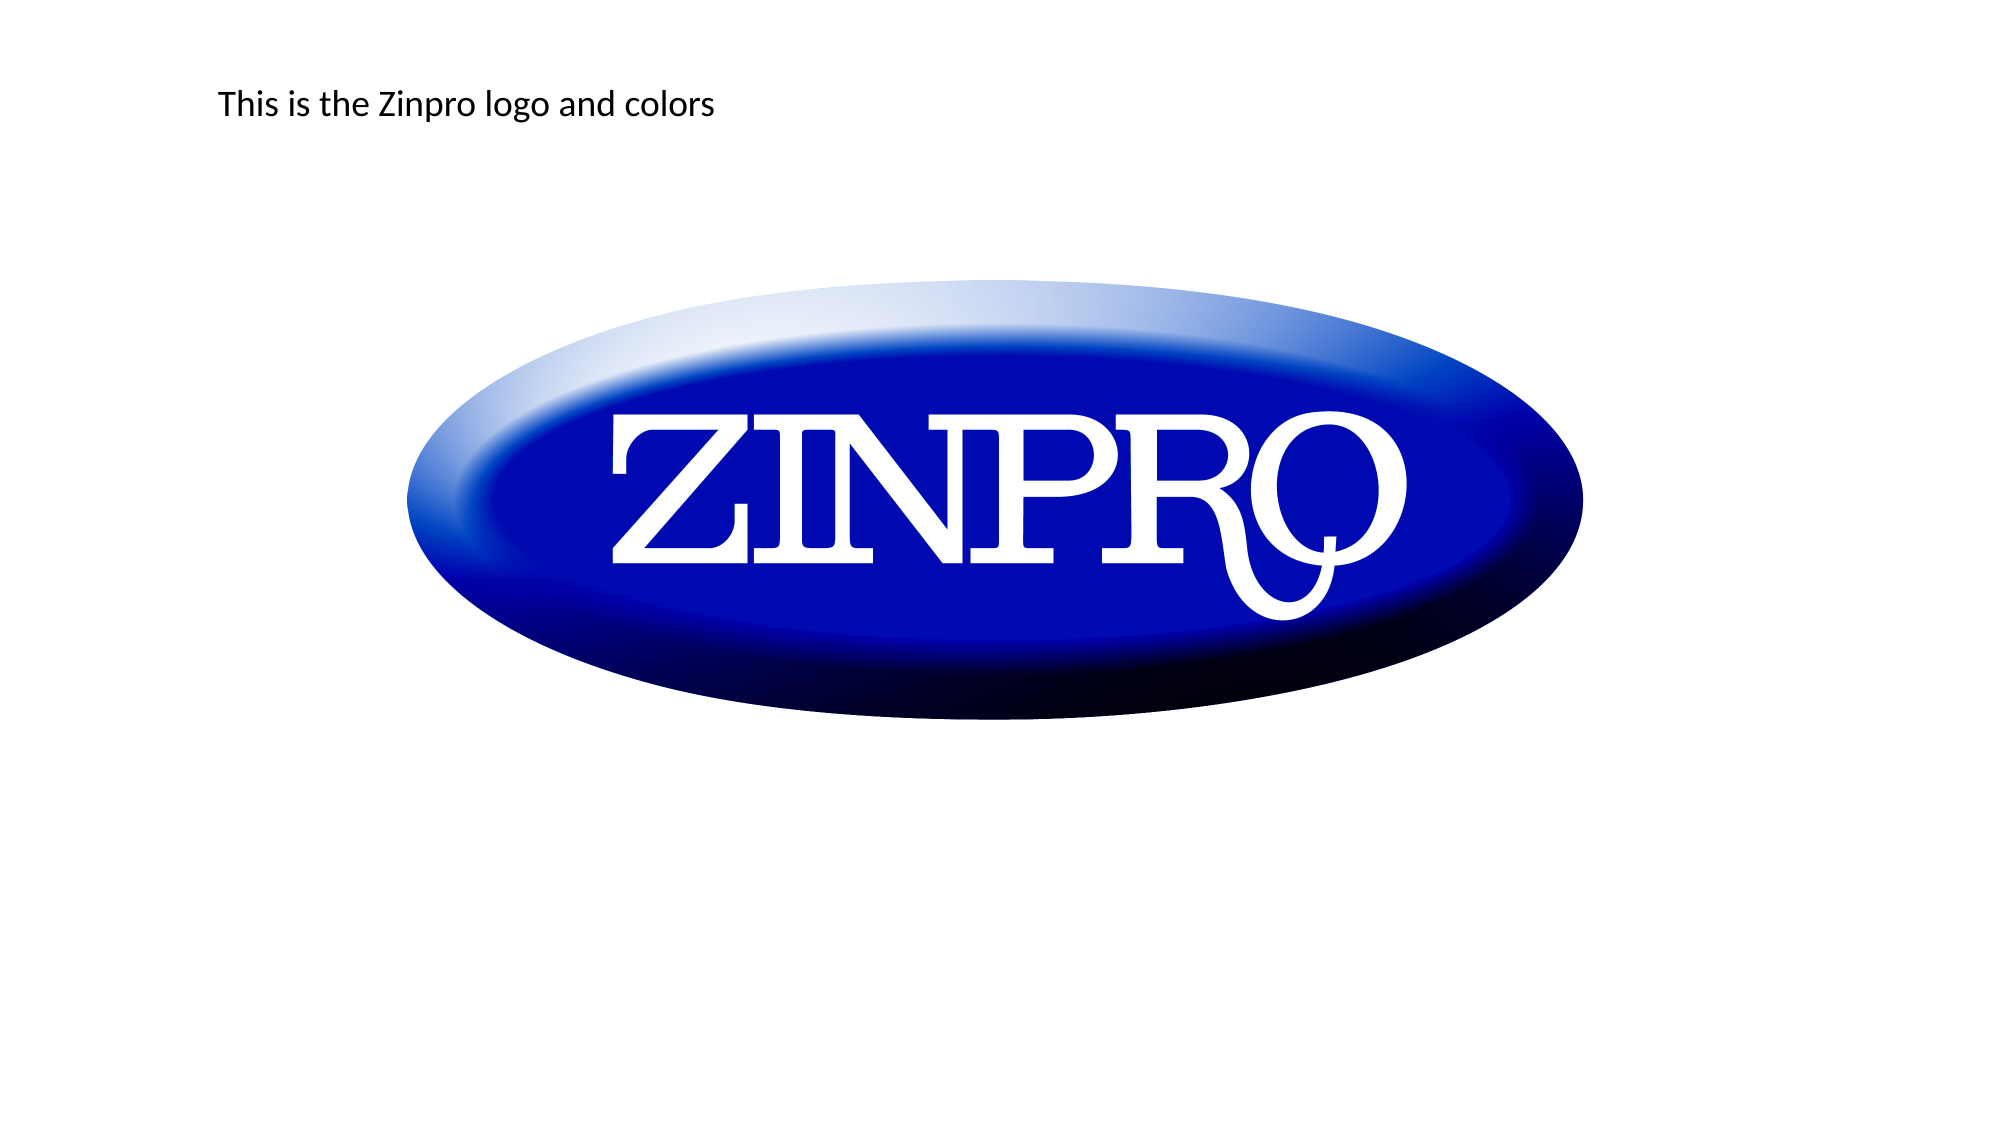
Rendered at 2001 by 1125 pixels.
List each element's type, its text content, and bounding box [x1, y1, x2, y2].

text_box This is the Zinpro logo and colors [203, 71, 904, 132]
picture [407, 280, 1593, 845]
